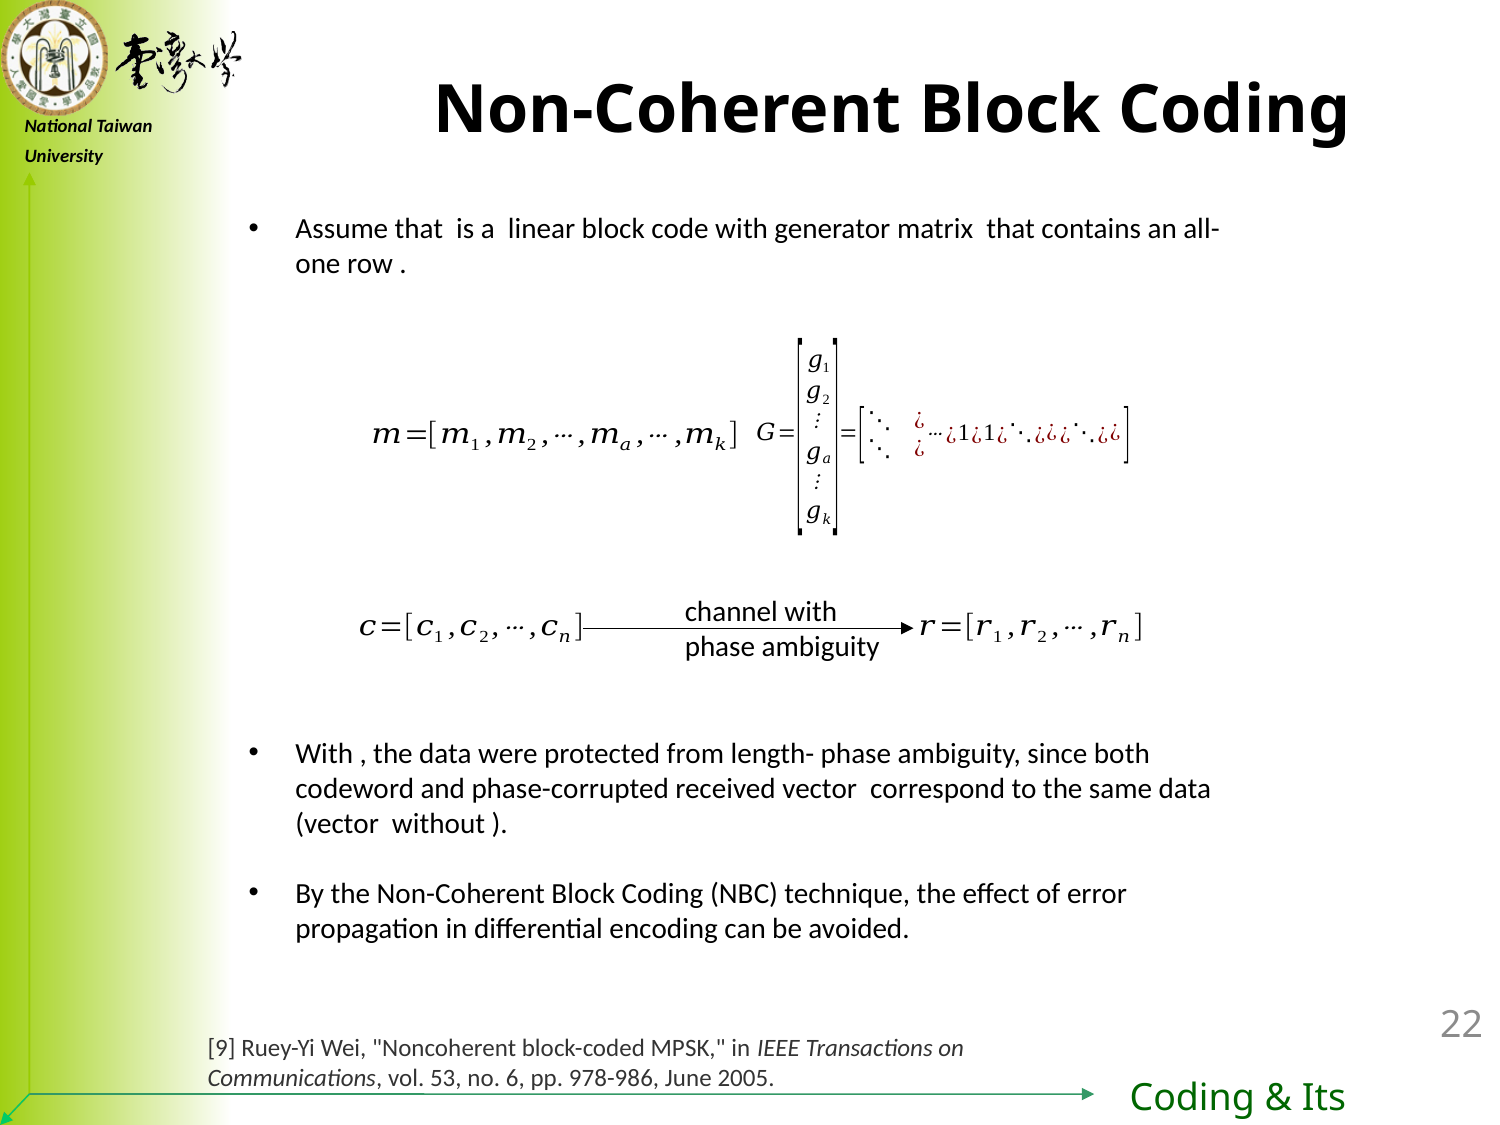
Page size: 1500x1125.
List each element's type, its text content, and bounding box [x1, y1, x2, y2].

text_box [9] Ruey-Yi Wei, "Noncoherent block-coded MPSK," in IEEE Transactions on Communications, vol. 53, no. 6, pp. 978-986, June 2005. [192, 1024, 1143, 1100]
picture [0, 0, 247, 117]
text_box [358, 585, 1143, 672]
text_box Non-Coherent Block Coding [418, 58, 1500, 154]
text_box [371, 336, 1130, 537]
